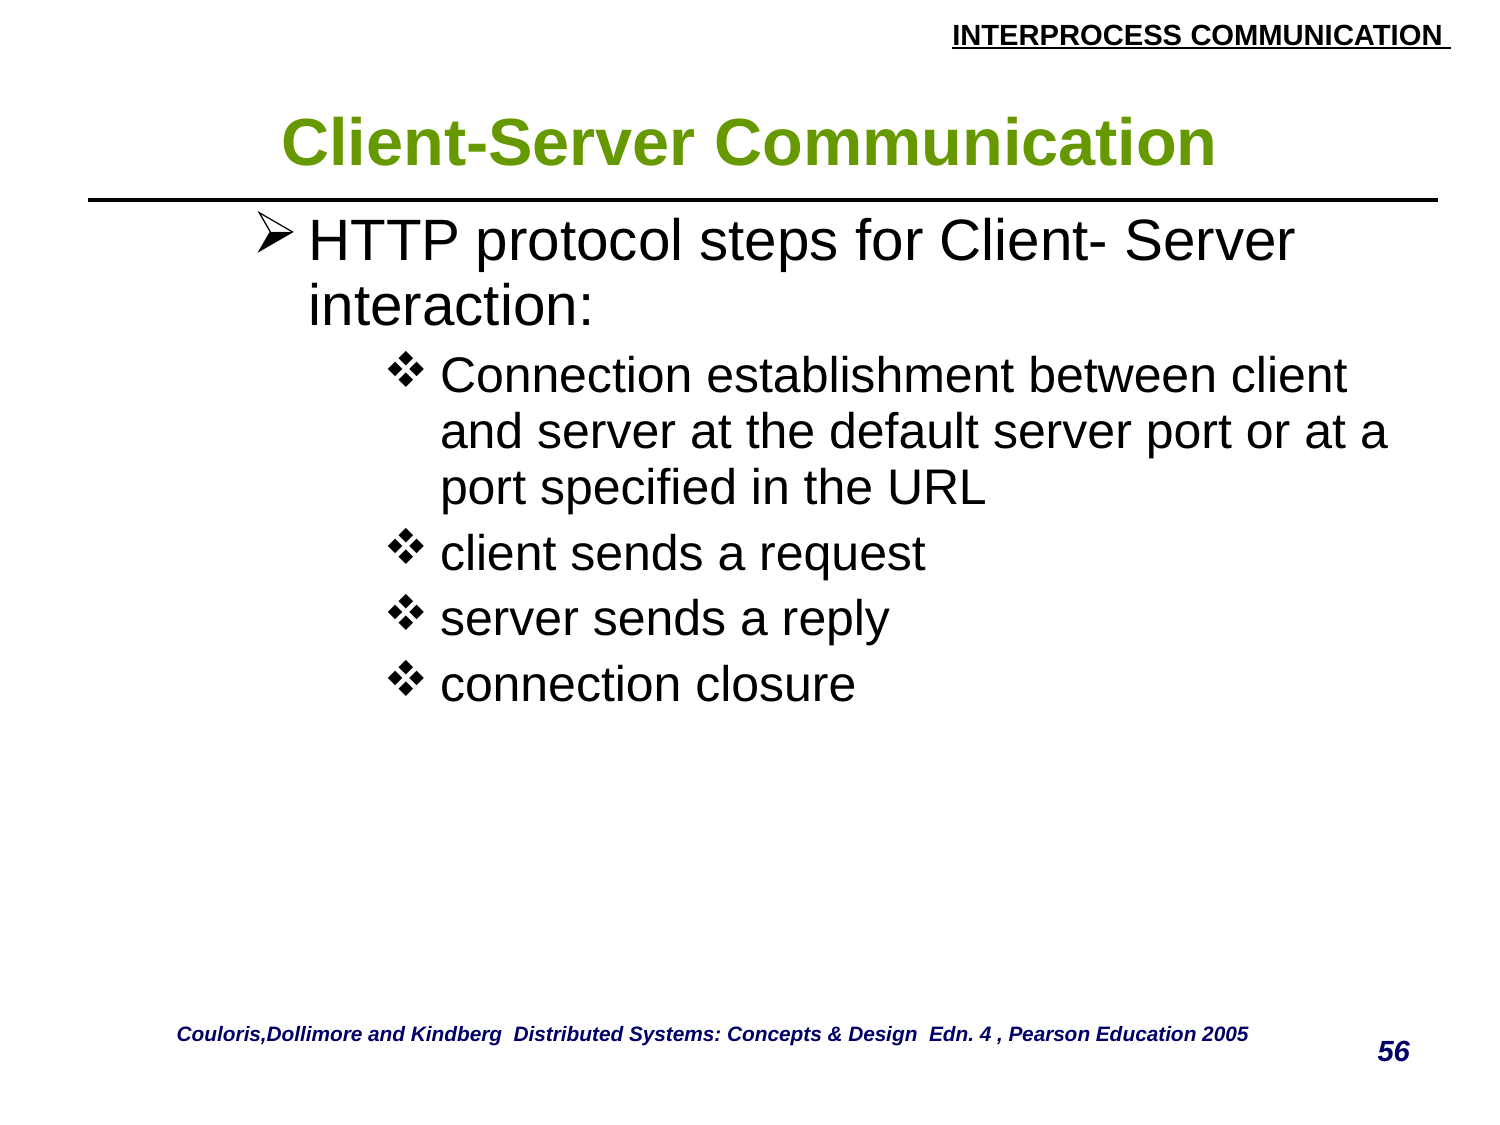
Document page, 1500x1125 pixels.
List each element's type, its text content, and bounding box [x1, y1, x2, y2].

title Client-Server Communication [74, 37, 1426, 241]
slide_number 56 [1074, 1024, 1426, 1103]
table_header HTTP protocol steps for Client- Server interaction: Connection establishment between client and server at the default server port or at a port specified in the URL client sends a request server sends a reply connection closure [88, 202, 1438, 975]
text_box Couloris,Dollimore and Kindberg Distributed Systems: Concepts & Design Edn. 4 , Pearson Education 2005 [74, 1012, 1350, 1090]
